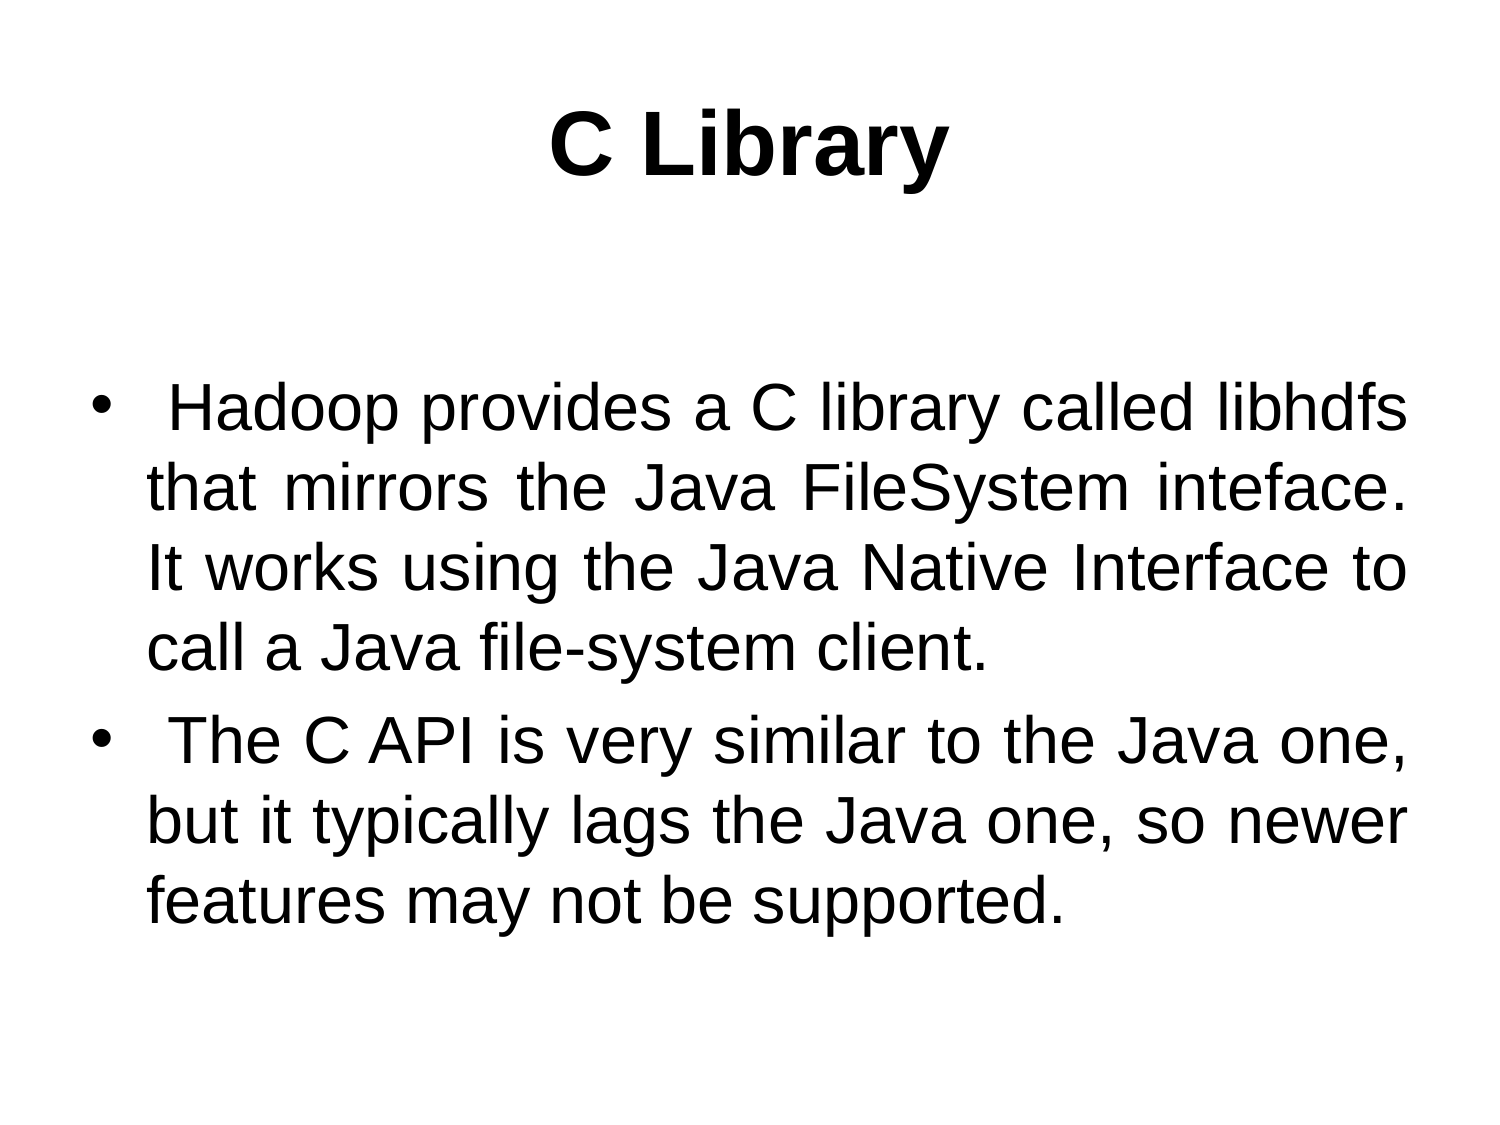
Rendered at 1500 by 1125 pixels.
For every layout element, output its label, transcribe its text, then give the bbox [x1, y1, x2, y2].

title C Library [75, 45, 1425, 233]
list Hadoop provides a C library called libhdfs that mirrors the Java FileSystem inteface. It works using the Java Native Interface to call a Java file-system client. The C API is very similar to the Java one, but it typically lags the Java one, so newer features may not be supported. [75, 262, 1425, 1005]
